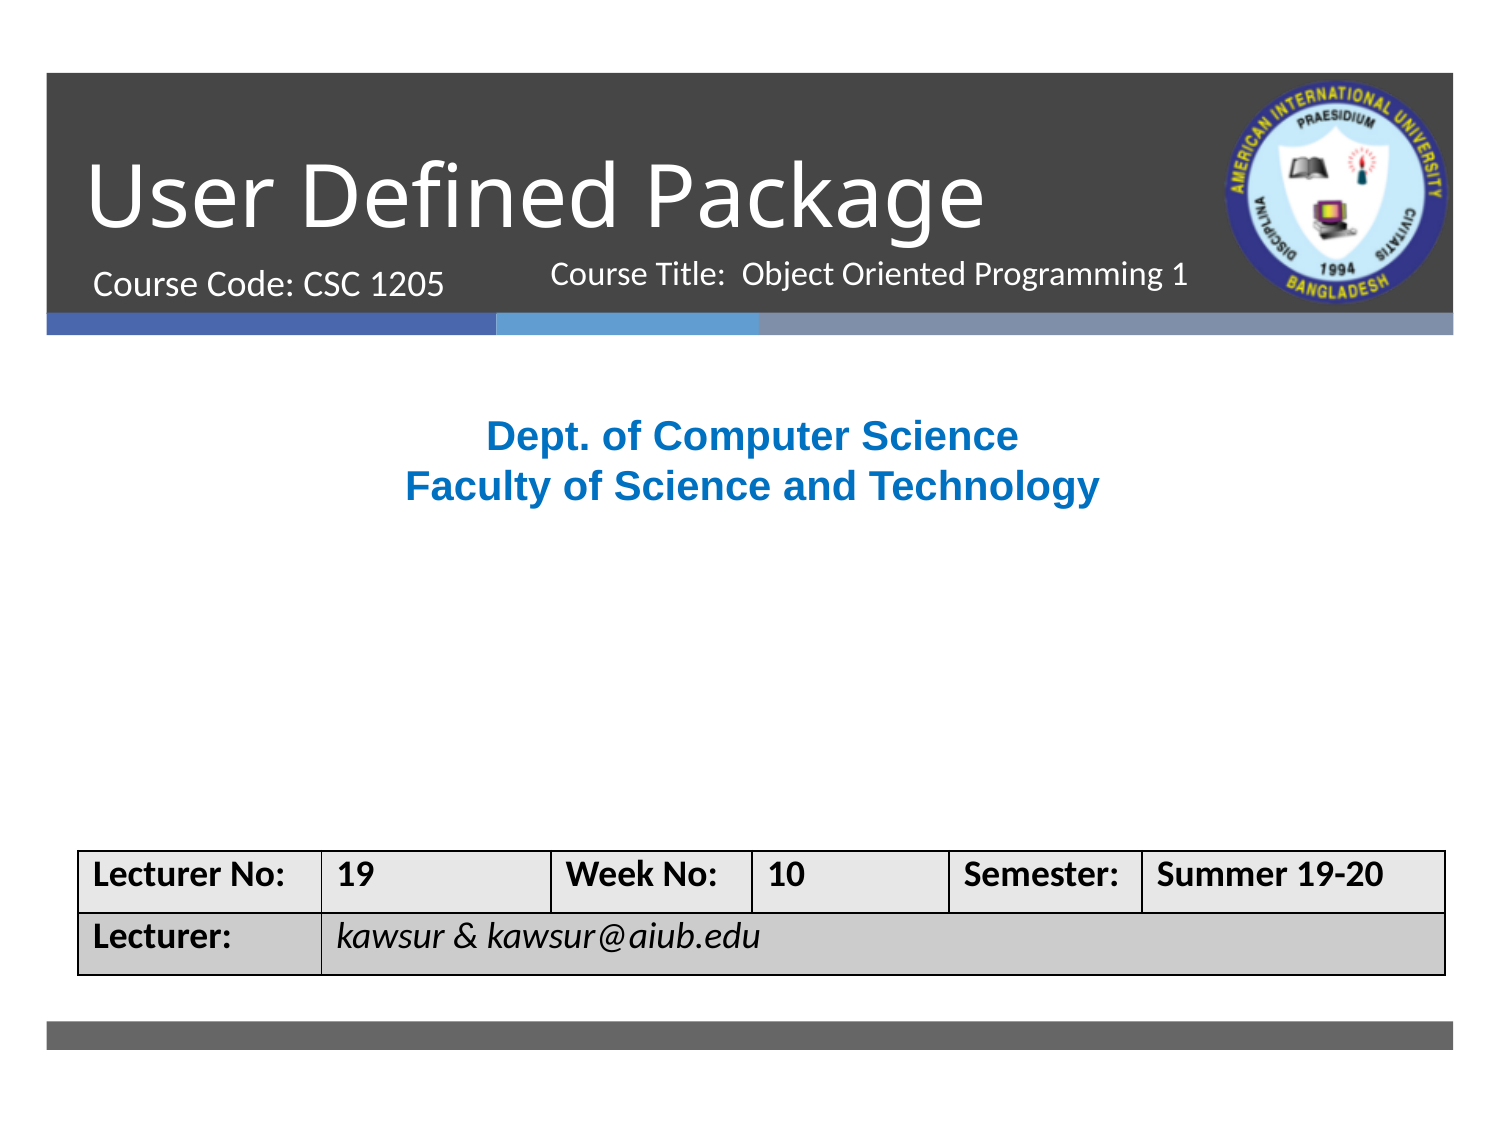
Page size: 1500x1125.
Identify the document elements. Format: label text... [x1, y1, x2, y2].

text_box Course Title: Object Oriented Programming 1 [535, 252, 1228, 332]
picture [1228, 75, 1454, 310]
table_cell Lecturer: [79, 914, 321, 974]
table_header Week No: [552, 852, 751, 912]
table_header Lecturer No: [79, 852, 321, 912]
subtitle Course Code: CSC 1205 [78, 251, 536, 331]
title User Defined Package [69, 73, 1351, 253]
table_header 19 [322, 852, 550, 912]
table_header 10 [753, 852, 948, 912]
table_header Summer 19-20 [1143, 852, 1444, 912]
text_box Dept. of Computer Science Faculty of Science and Technology [12, 401, 1493, 517]
table_header Semester: [950, 852, 1141, 912]
table_cell kawsur & kawsur@aiub.edu [322, 914, 1444, 974]
